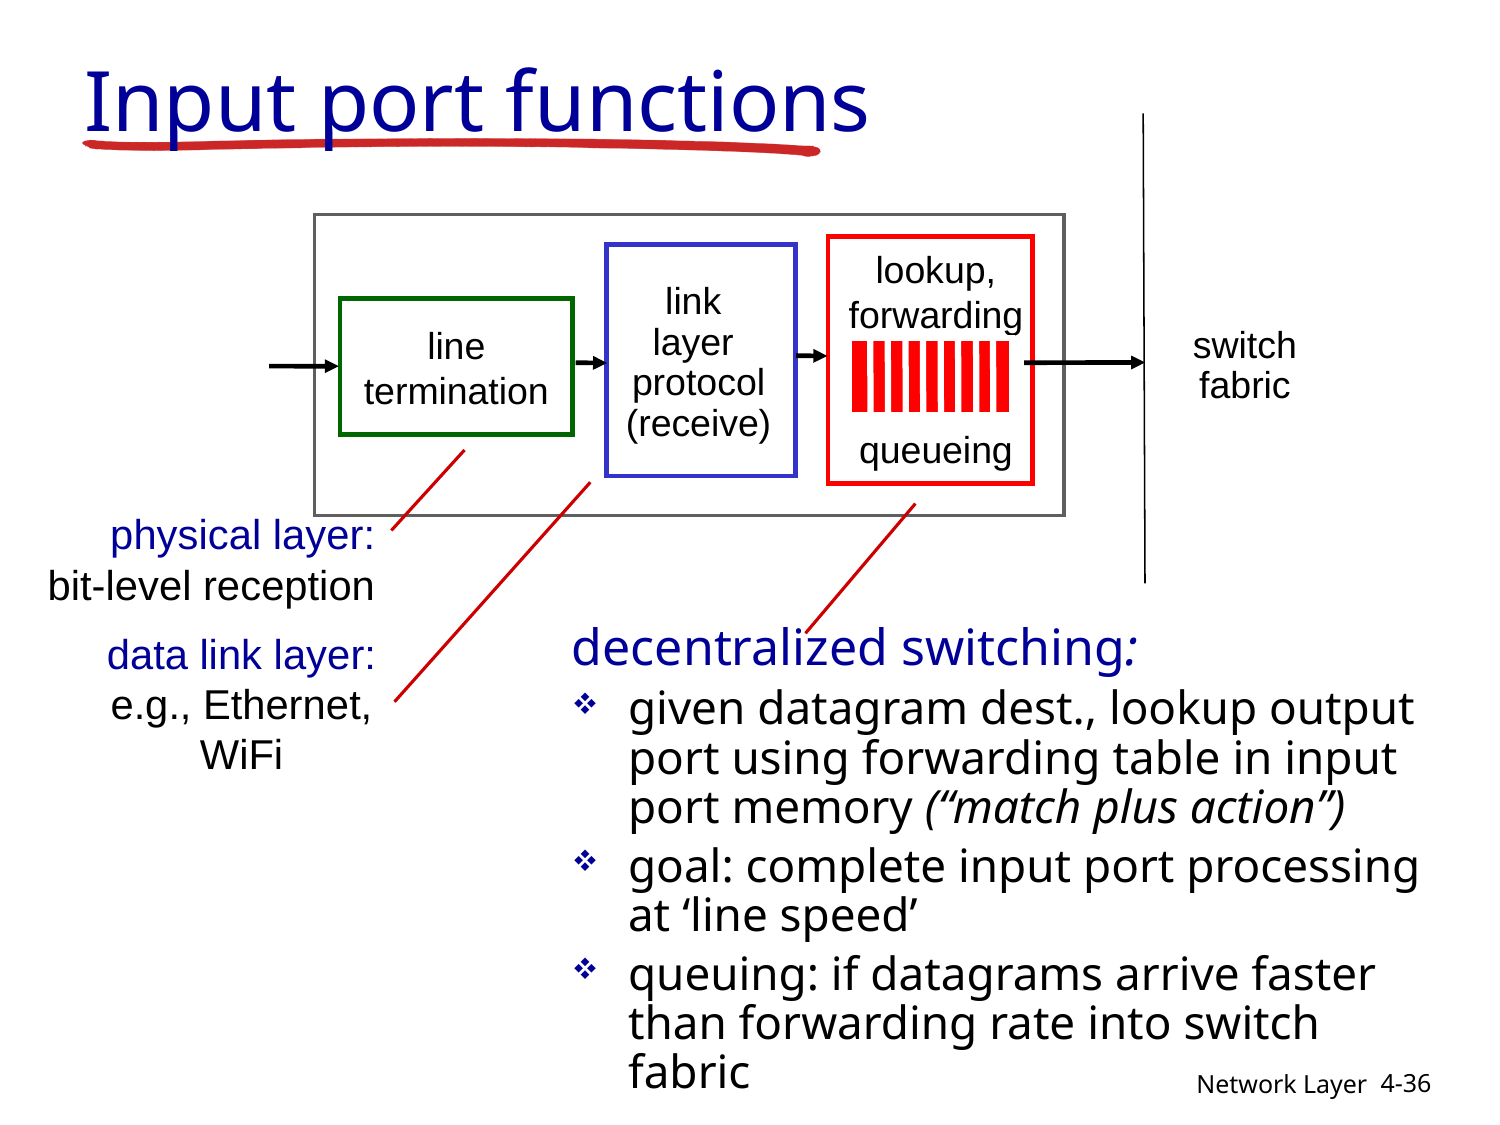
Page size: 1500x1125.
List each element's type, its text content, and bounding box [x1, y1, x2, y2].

text_box link layer protocol (receive) [611, 295, 786, 432]
text_box [575, 356, 608, 370]
footer Network Layer [907, 1060, 1383, 1108]
text_box data link layer: e.g., Ethernet, WiFi [91, 620, 391, 786]
text_box line termination [340, 298, 573, 435]
text_box [828, 236, 1033, 484]
text_box [314, 214, 1064, 516]
text_box physical layer: bit-level reception [32, 500, 390, 616]
text_box [269, 360, 339, 373]
slide_number 4-36 [1365, 1060, 1477, 1106]
list decentralized switching: given datagram dest., lookup output port using forwarding table in input port memory (“match plus action”) goal: complete input port processing at ‘line speed’ queuing: if datagrams arrive faster than forwarding rate into switch fabric [556, 614, 1452, 1053]
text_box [848, 338, 1013, 416]
text_box [1039, 356, 1144, 369]
text_box switch fabric [1158, 298, 1332, 435]
text_box [796, 349, 828, 363]
picture [79, 133, 830, 163]
title Input port functions [69, 48, 1345, 149]
text_box lookup, forwarding queueing [833, 238, 1039, 479]
text_box [606, 244, 796, 476]
